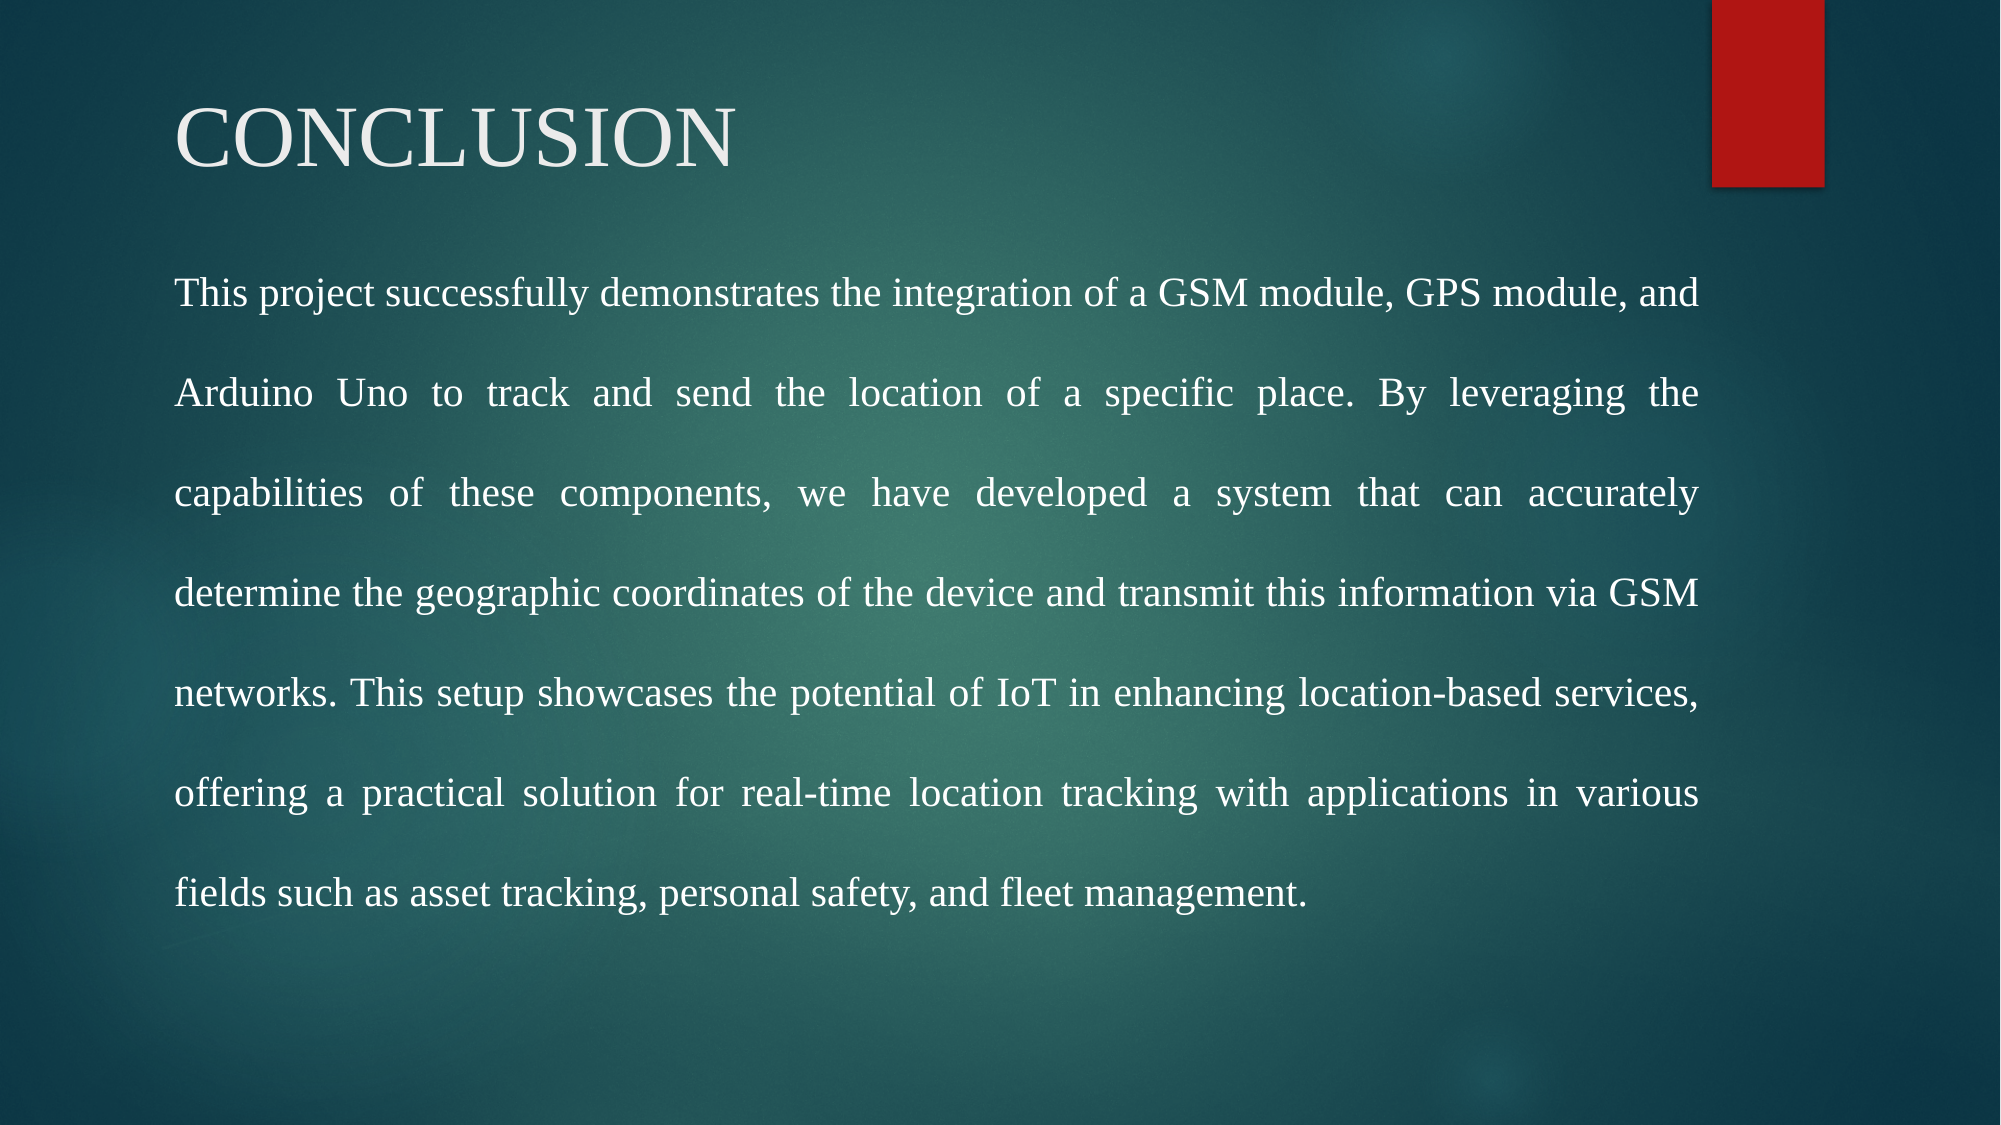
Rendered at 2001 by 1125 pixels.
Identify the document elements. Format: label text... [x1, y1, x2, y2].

picture [0, 0, 2001, 1125]
title CONCLUSION [159, 71, 1677, 206]
list This project successfully demonstrates the integration of a GSM module, GPS module, and Arduino Uno to track and send the location of a specific place. By leveraging the capabilities of these components, we have developed a system that can accurately determine the geographic coordinates of the device and transmit this information via GSM networks. This setup showcases the potential of IoT in enhancing location-based services, offering a practical solution for real-time location tracking with applications in various fields such as asset tracking, personal safety, and fleet management. [159, 206, 1716, 1027]
